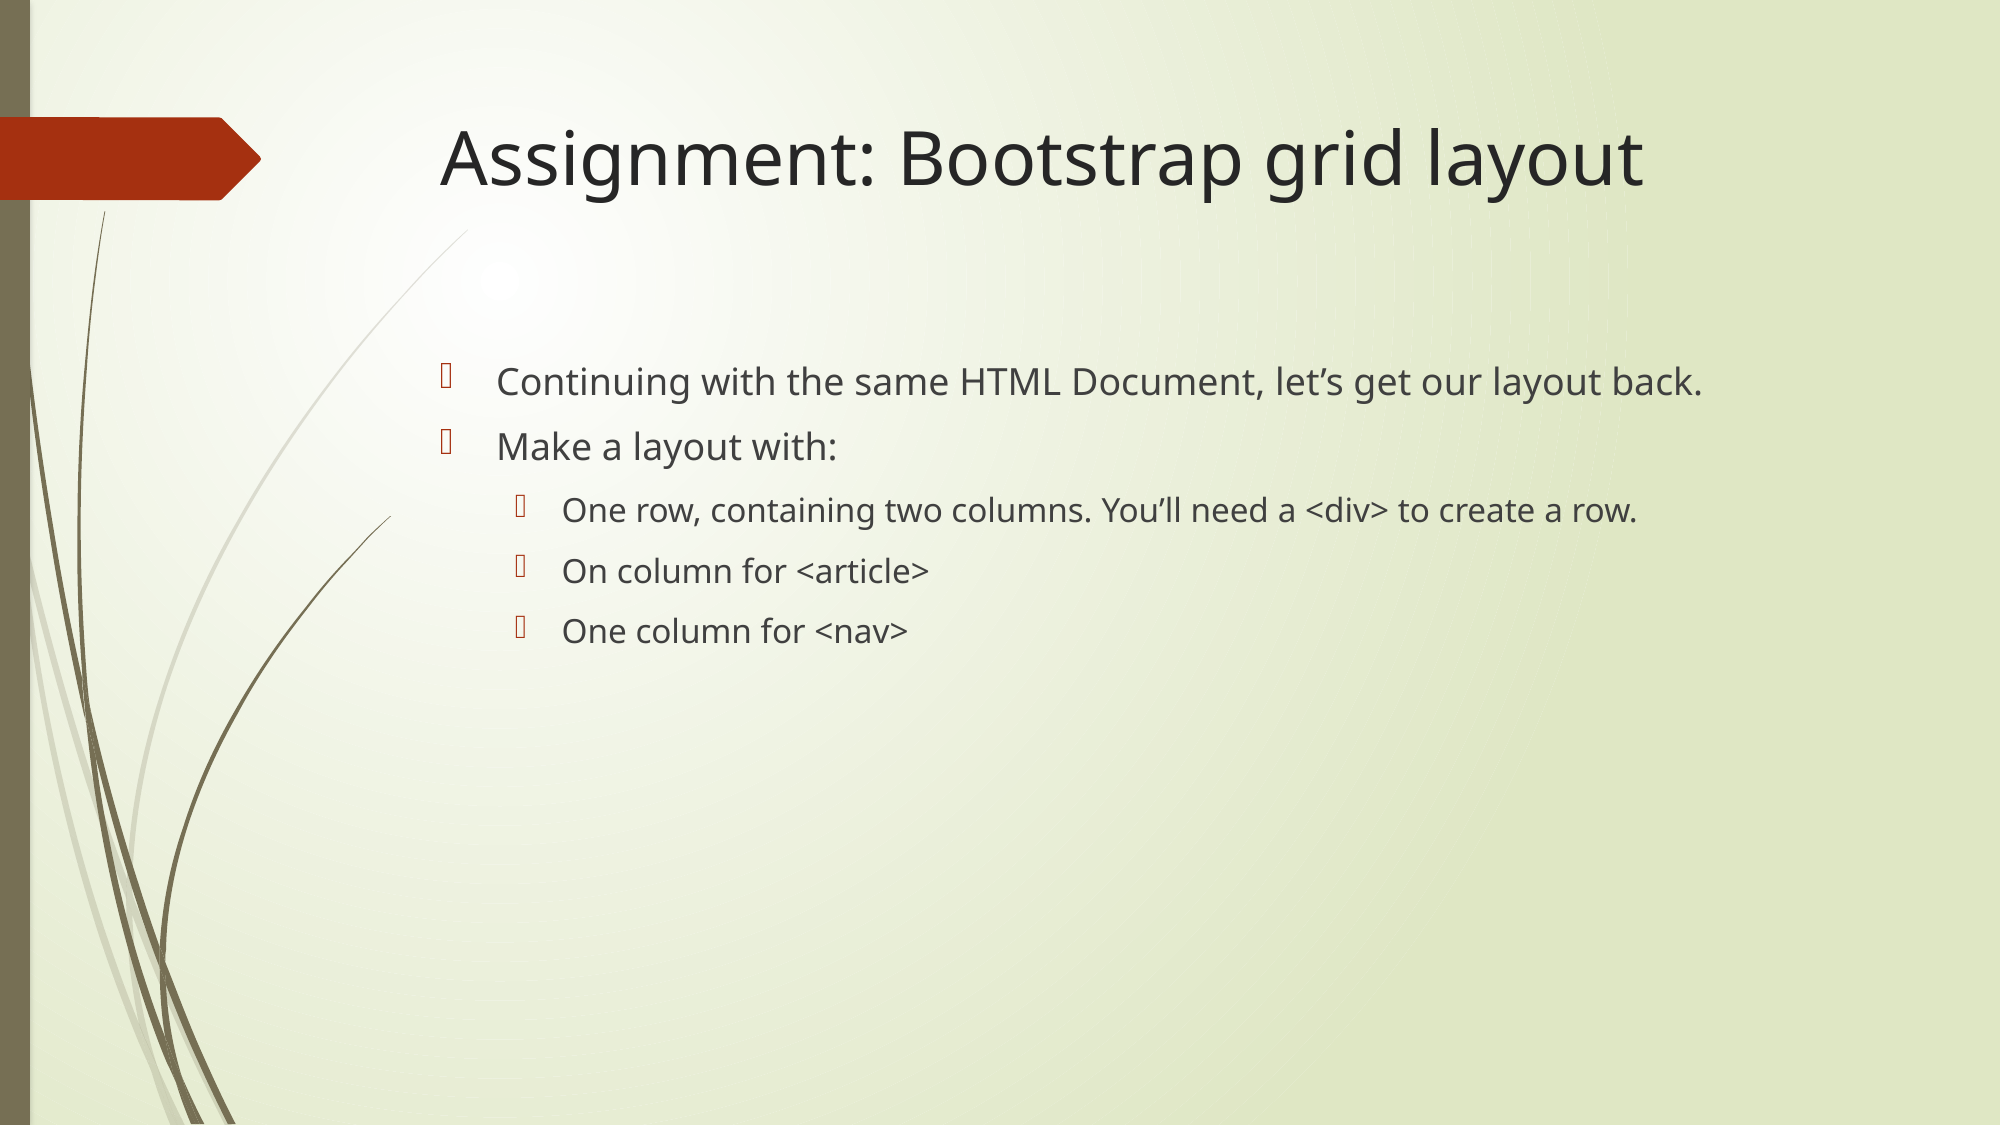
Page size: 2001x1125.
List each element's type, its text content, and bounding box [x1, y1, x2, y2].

list Continuing with the same HTML Document, let’s get our layout back. Make a layout with: One row, containing two columns. You’ll need a <div> to create a row. On column for <article> One column for <nav> [424, 350, 1888, 970]
title Assignment: Bootstrap grid layout [425, 102, 1888, 313]
